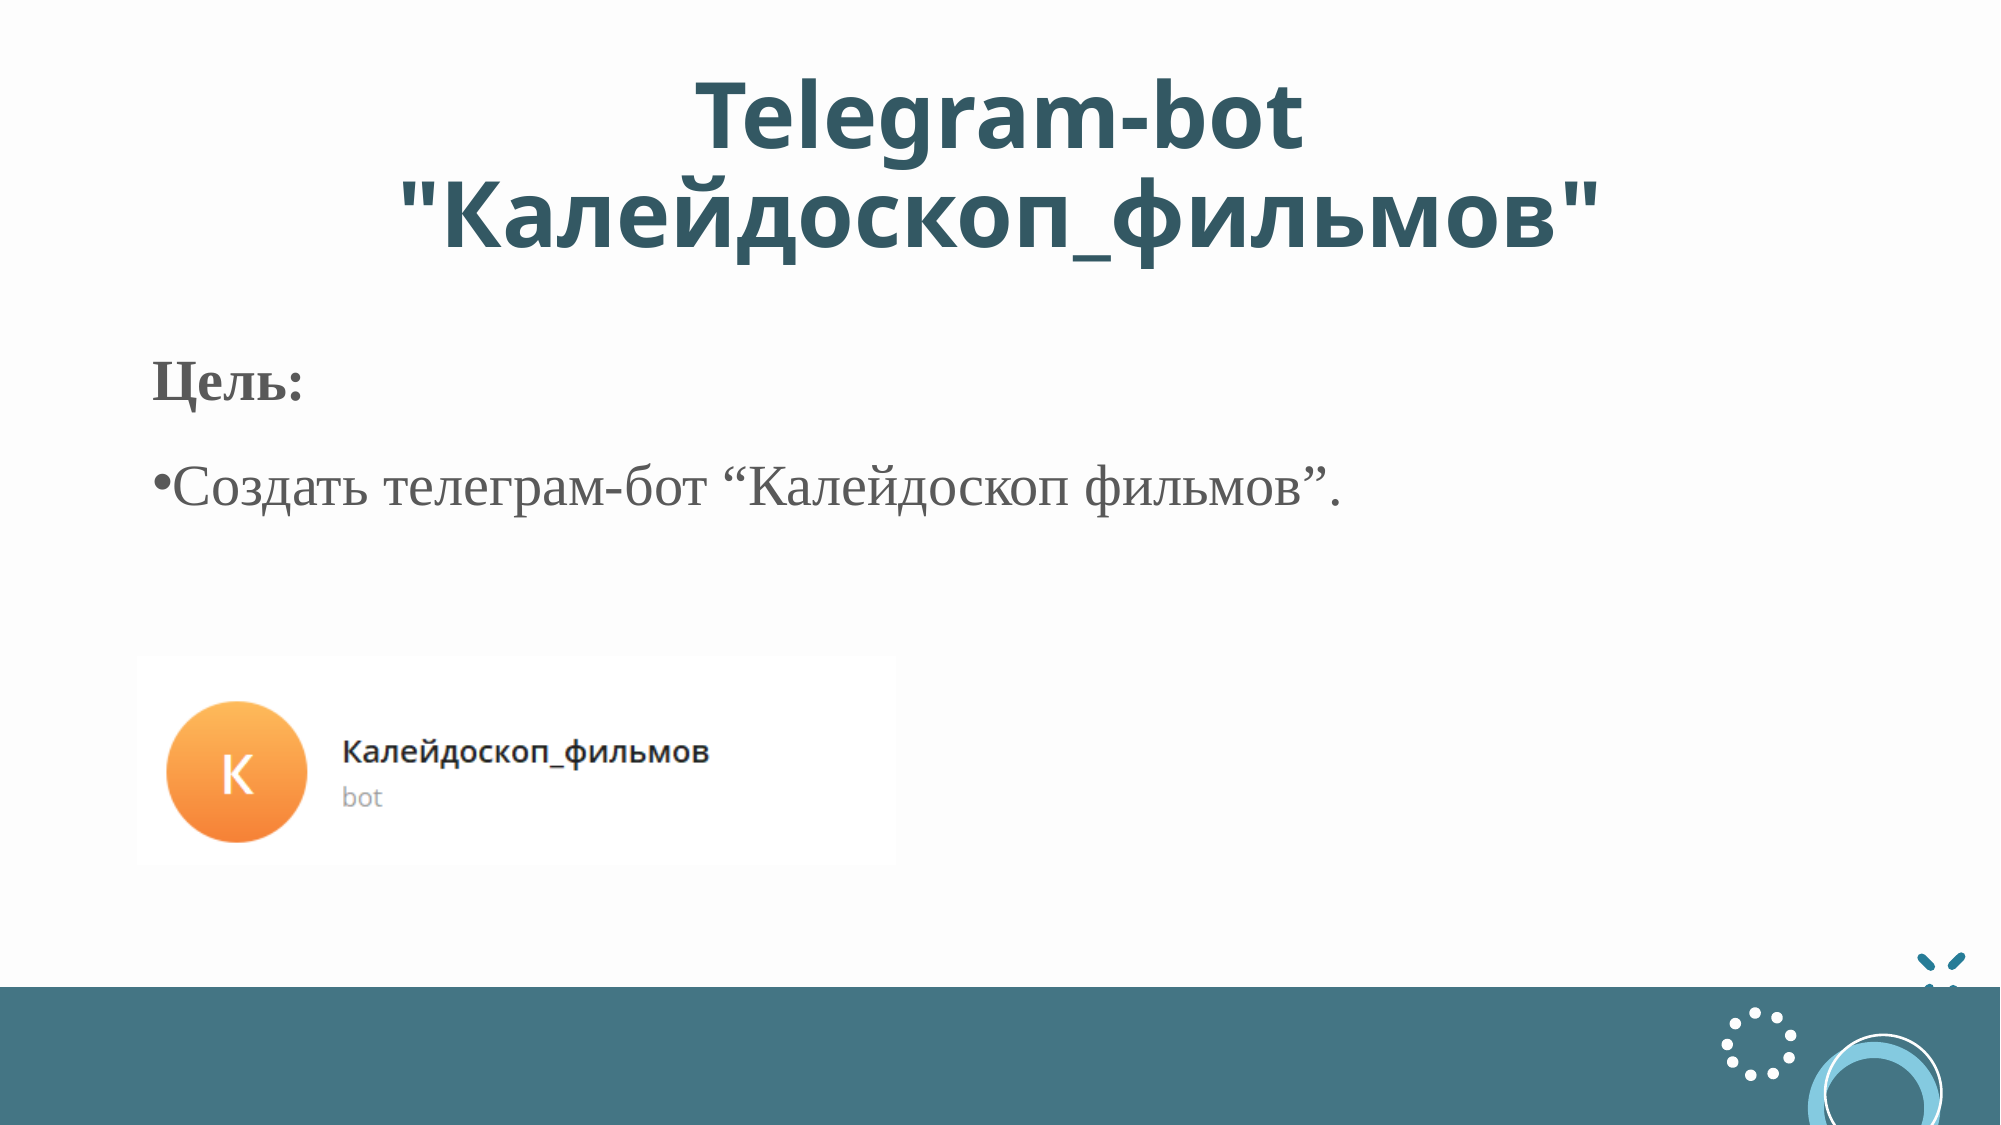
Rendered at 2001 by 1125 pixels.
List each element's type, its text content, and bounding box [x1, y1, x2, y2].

list Цель: Создать телеграм-бот “Калейдоскоп фильмов”. [137, 299, 1863, 1014]
title Telegram-bot "Калейдоскоп_фильмов" [137, 59, 1863, 278]
picture [137, 656, 896, 865]
